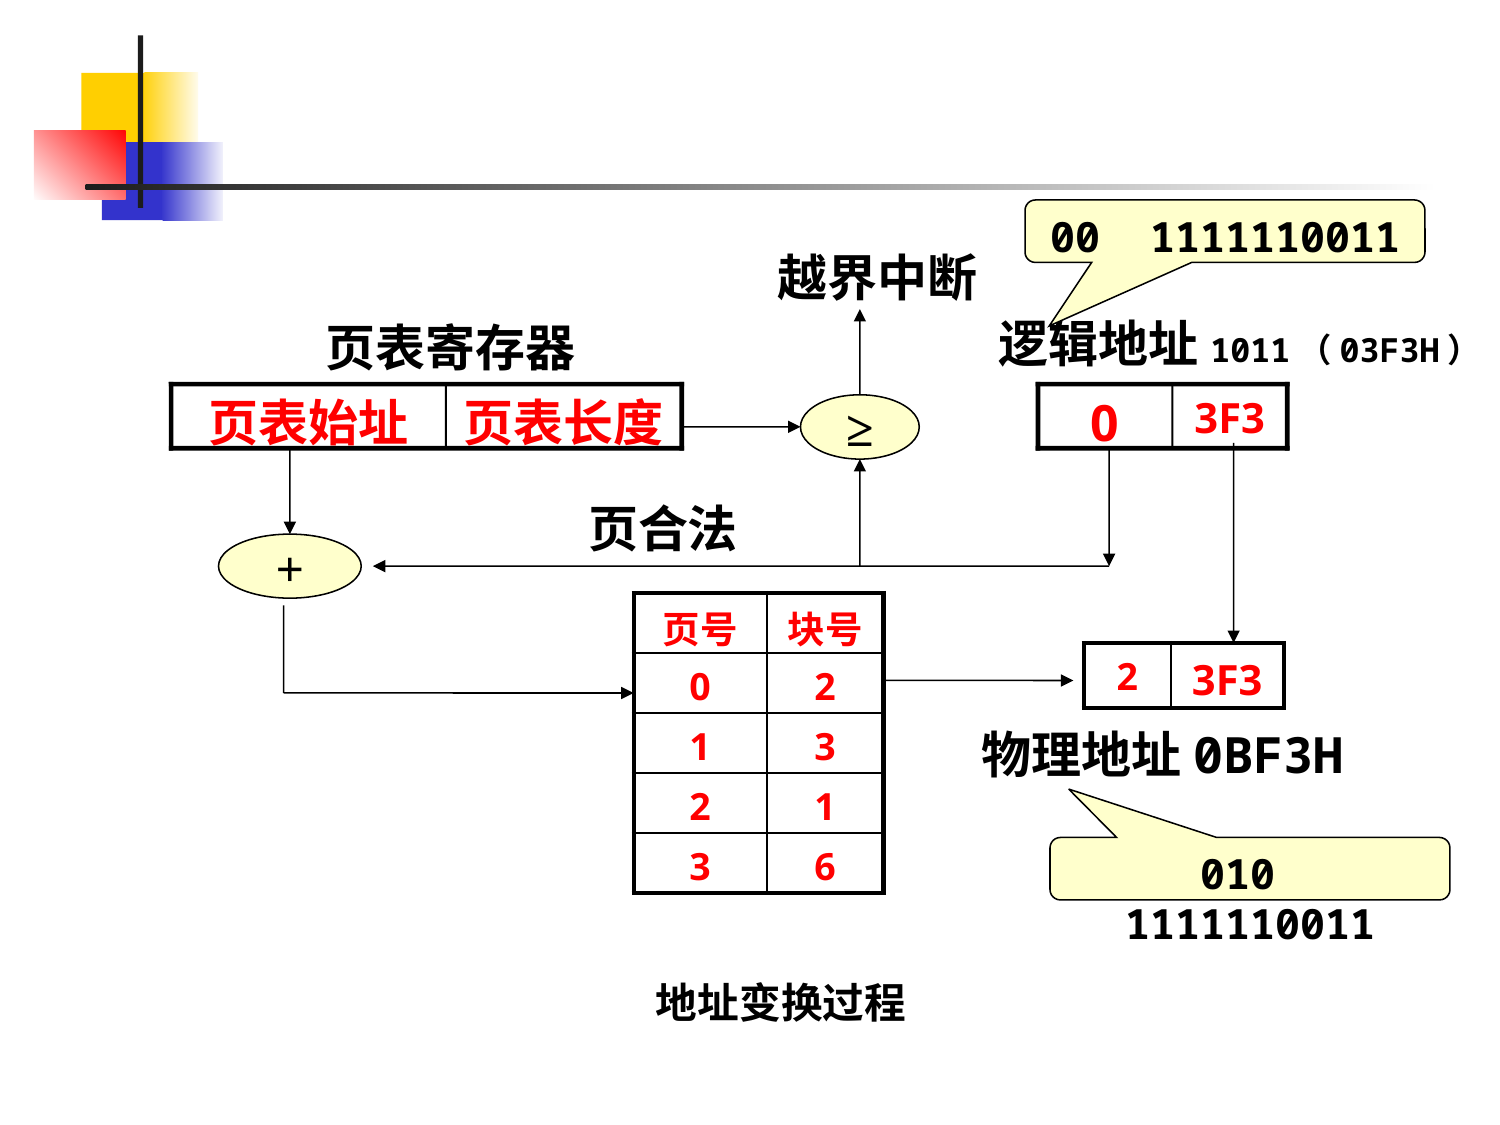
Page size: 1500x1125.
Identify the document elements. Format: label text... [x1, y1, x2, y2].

text_box 逻辑地址1011（03F3H） [983, 305, 1500, 381]
text_box 页合法 [563, 490, 753, 565]
text_box + [218, 534, 362, 599]
table_header 页号 [636, 595, 766, 652]
text_box [1102, 448, 1116, 565]
text_box [886, 674, 1074, 687]
text_box 页表始址 [172, 385, 445, 448]
text_box [853, 314, 867, 395]
table_cell 2 [636, 774, 766, 832]
text_box [372, 559, 859, 573]
table_cell 3 [636, 834, 766, 891]
text_box 0 [1039, 385, 1172, 448]
text_box [1227, 442, 1240, 643]
text_box [853, 459, 867, 567]
text_box 越界中断 [693, 239, 1062, 314]
text_box 3F3 [1173, 385, 1287, 448]
text_box 页表长度 [446, 385, 681, 448]
text_box ≥ [800, 394, 920, 460]
table_cell 1 [636, 714, 766, 772]
text_box [283, 448, 297, 535]
table_header 3F3 [1172, 645, 1282, 706]
text_box 物理地址0BF3H [966, 716, 1409, 791]
text_box 页表寄存器 [266, 309, 635, 384]
text_box [681, 420, 801, 434]
table_header 2 [1086, 645, 1170, 706]
table_cell 2 [768, 654, 881, 712]
table_cell 3 [768, 714, 881, 772]
text_box 00 1111110011 [1025, 199, 1426, 326]
text_box [283, 686, 632, 700]
table_cell 6 [768, 834, 881, 891]
table_cell 0 [636, 654, 766, 712]
table_cell 1 [768, 774, 881, 832]
text_box 地址变换过程 [399, 969, 1163, 1035]
table_header 块号 [768, 595, 881, 652]
text_box 010 1111110011 [1050, 789, 1450, 900]
